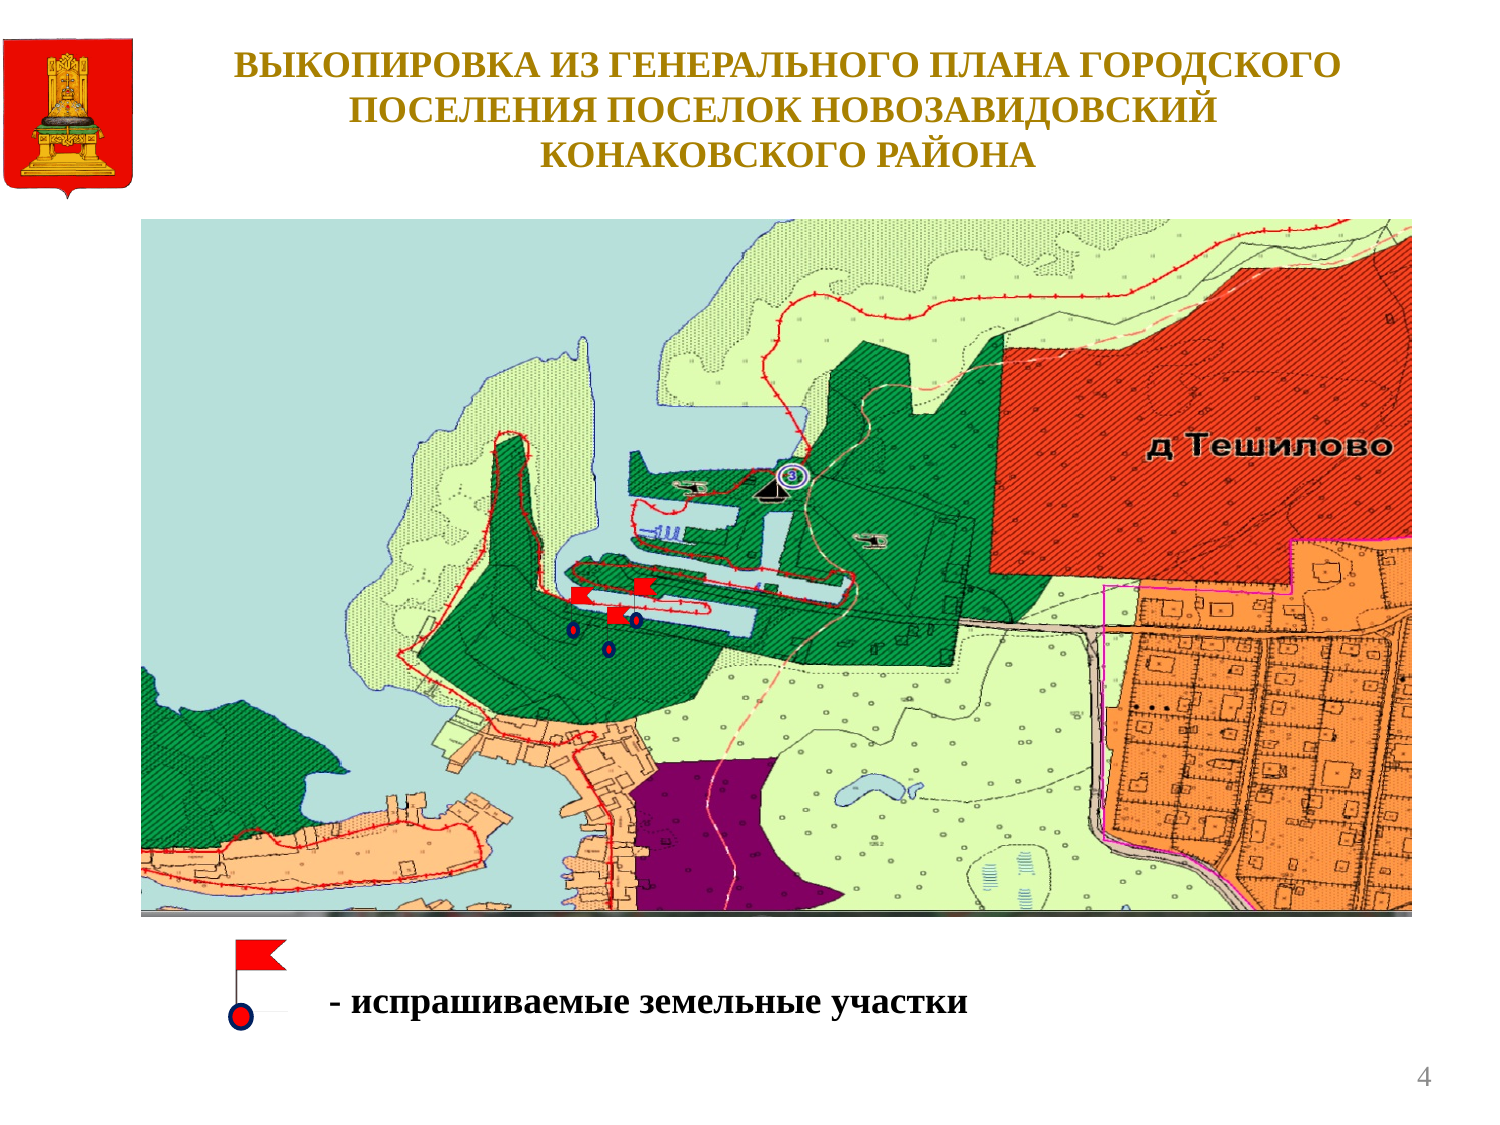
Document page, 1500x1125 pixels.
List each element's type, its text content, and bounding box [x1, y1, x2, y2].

slide_number 4 [1399, 1046, 1447, 1103]
text_box - испрашиваемые земельные участки [313, 968, 1045, 1029]
picture [0, 30, 142, 209]
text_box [229, 934, 289, 1029]
title ВЫКОПИРОВКА ИЗ ГЕНЕРАЛЬНОГО ПЛАНА ГОРОДСКОГО ПОСЕЛЕНИЯ ПОСЕЛОК НОВОЗАВИДОВСКИЙ КОНАКОВСКОГО РАЙОНА [142, 30, 1441, 185]
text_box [141, 219, 1412, 918]
